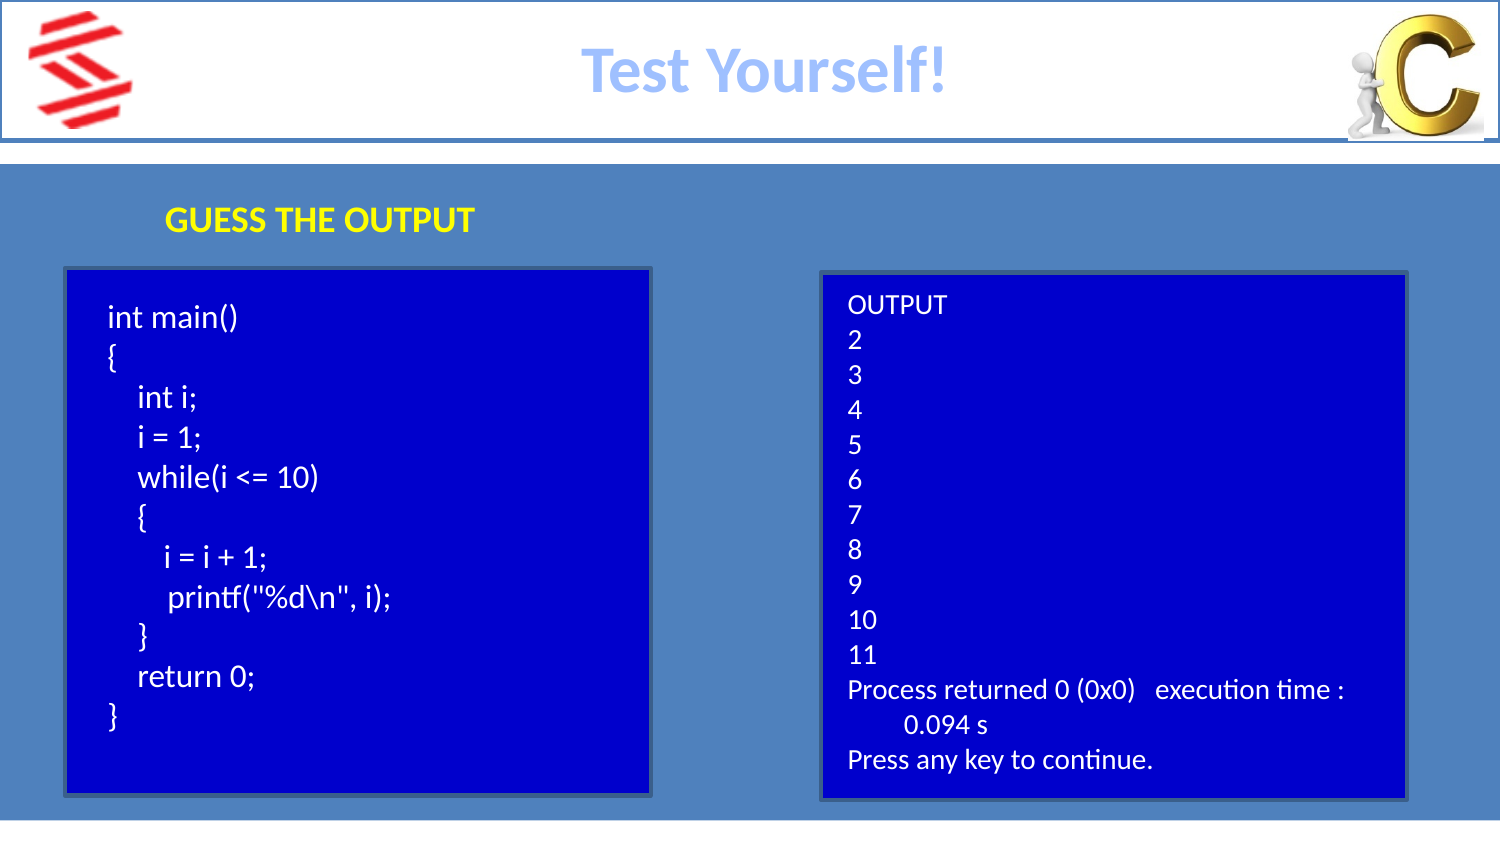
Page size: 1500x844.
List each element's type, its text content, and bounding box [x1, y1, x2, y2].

text_box OUTPUT 2 3 4 5 6 7 8 9 10 11 Process returned 0 (0x0) execution time : 0.094 s Press any key to continue. [832, 278, 1361, 783]
picture [1348, 11, 1484, 141]
text_box [762, 162, 1500, 187]
title Test Yourself! [0, 0, 1500, 143]
text_box [0, 128, 762, 187]
text_box [819, 270, 1409, 802]
text_box [63, 266, 653, 287]
picture [23, 11, 141, 130]
text_box [63, 742, 653, 798]
text_box [0, 248, 1500, 822]
text_box int main() { int i; i = 1; while(i <= 10) { i = i + 1; printf("%d\n", i); } return 0; } [17, 287, 721, 742]
text_box GUESS THE OUTPUT [0, 187, 1500, 248]
